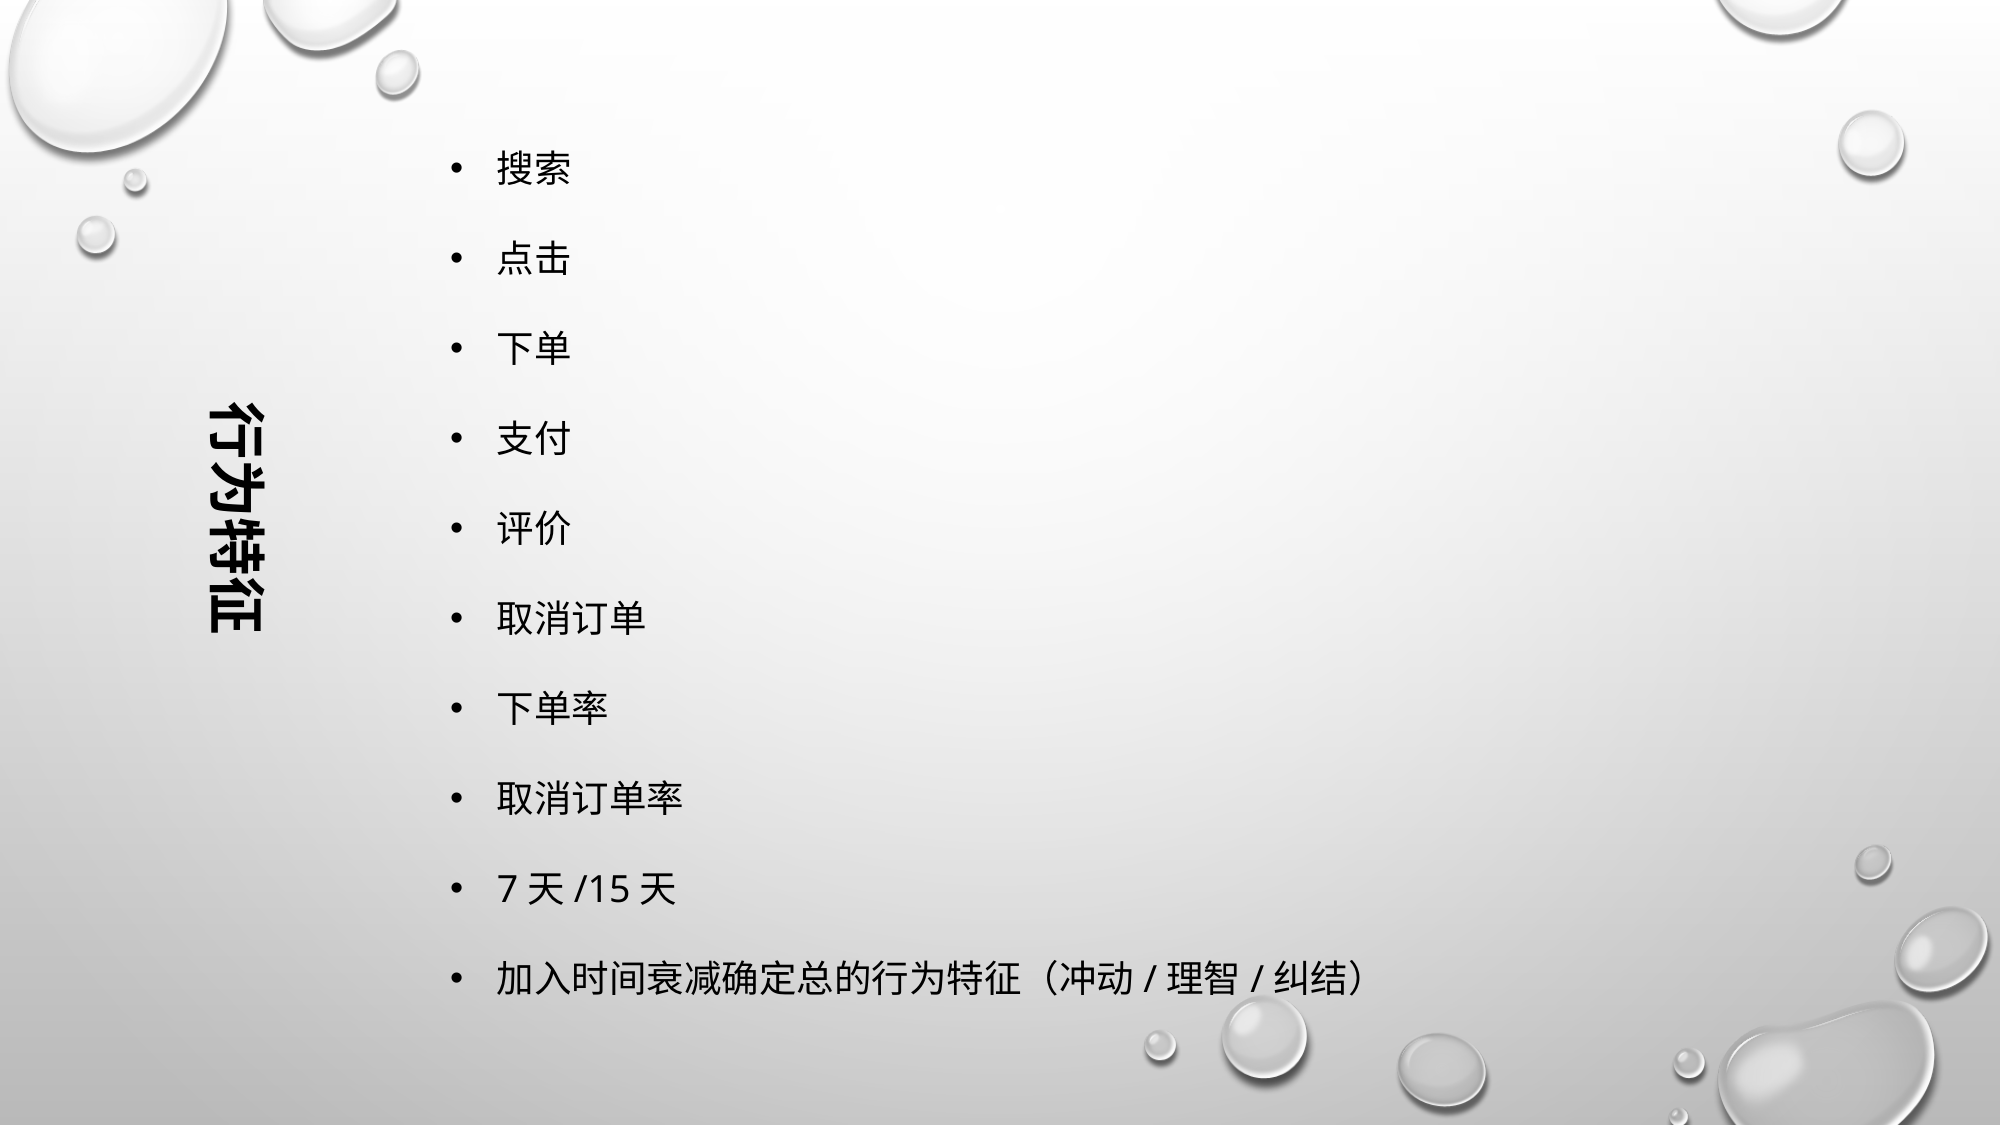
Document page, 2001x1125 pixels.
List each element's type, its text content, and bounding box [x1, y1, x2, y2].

text_box 搜索 点击 下单 支付 评价 取消订单 下单率 取消订单率 7天/15天 加入时间衰减确定总的行为特征（冲动/理智/纠结） [435, 137, 1528, 1007]
picture [0, 0, 2000, 1125]
text_box 行为特征 [179, 386, 281, 974]
